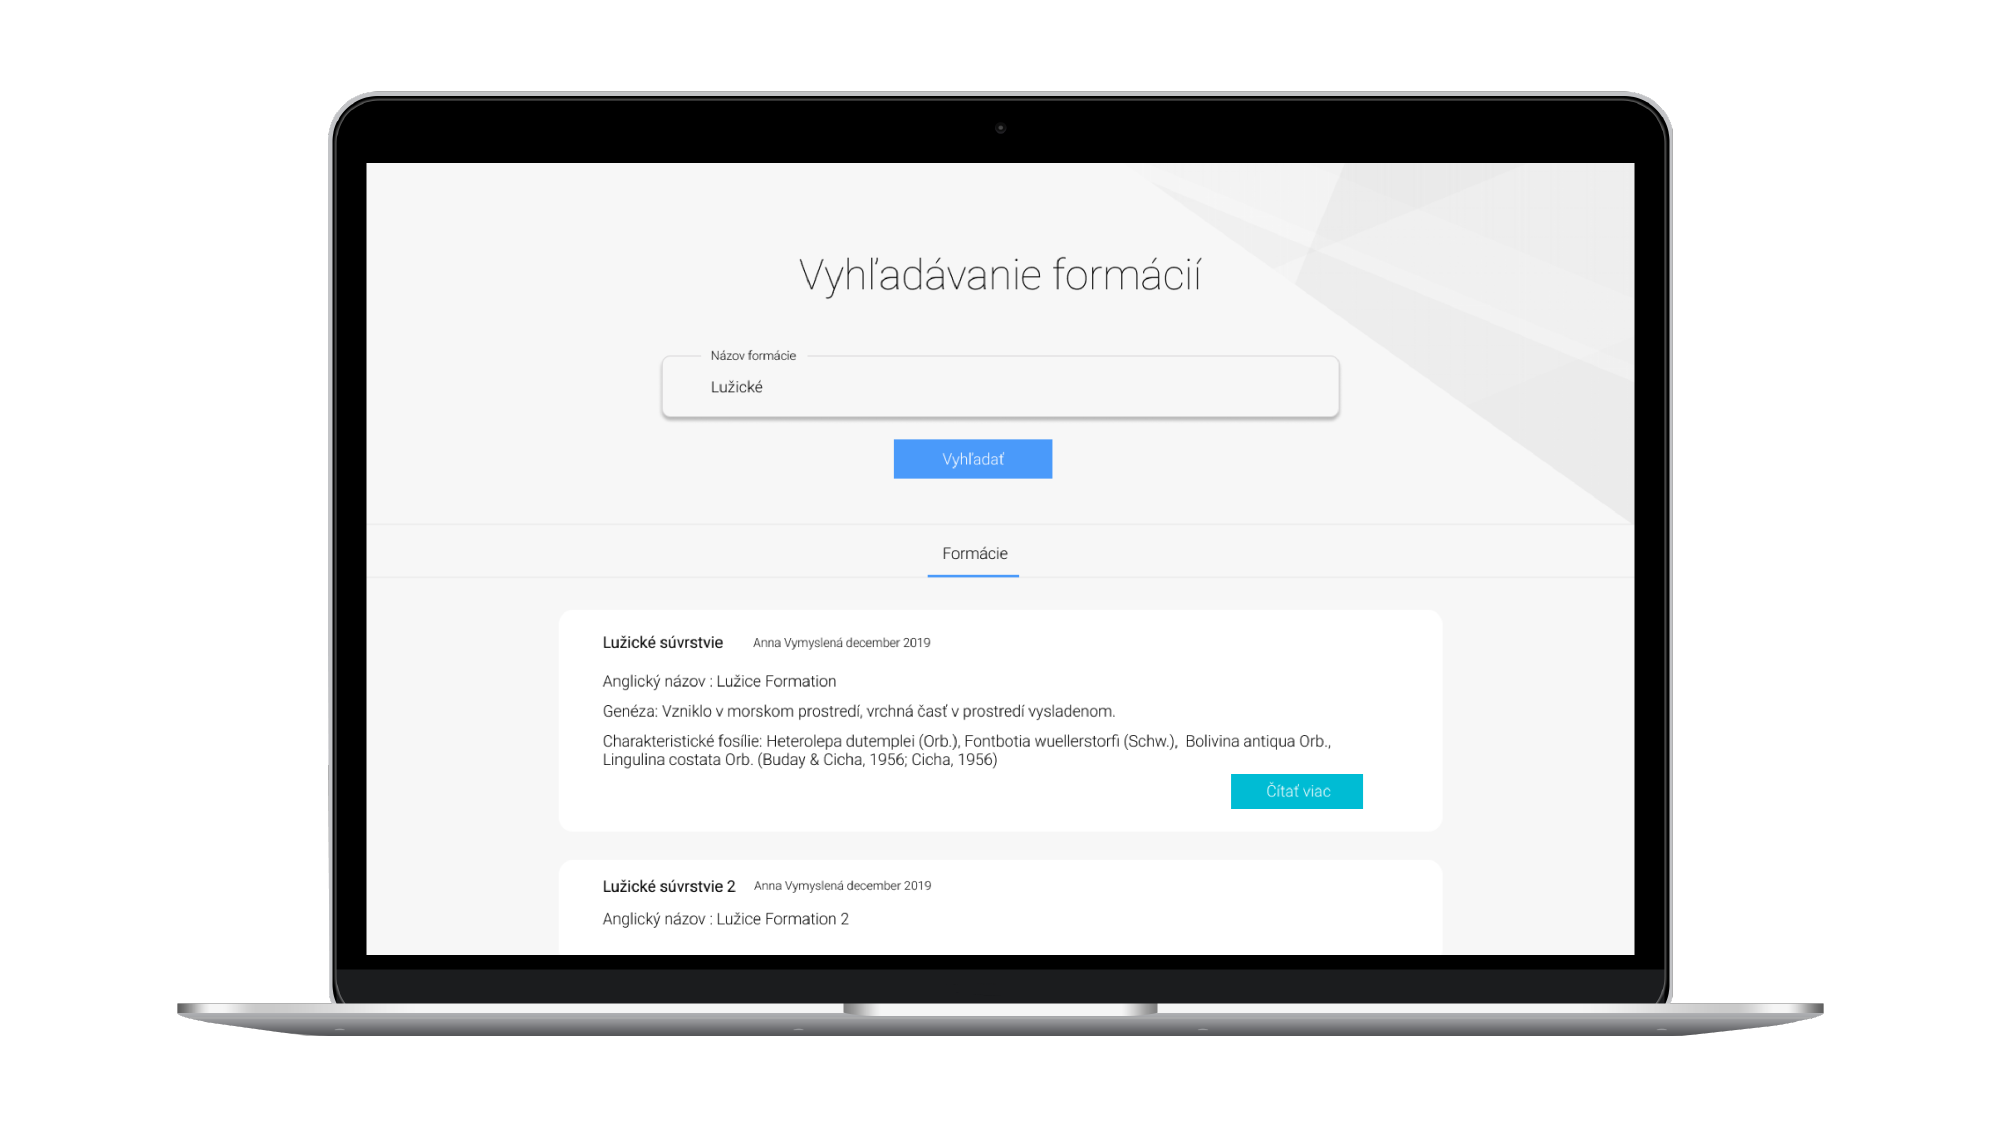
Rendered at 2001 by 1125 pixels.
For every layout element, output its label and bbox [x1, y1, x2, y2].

list [176, 89, 1824, 1036]
